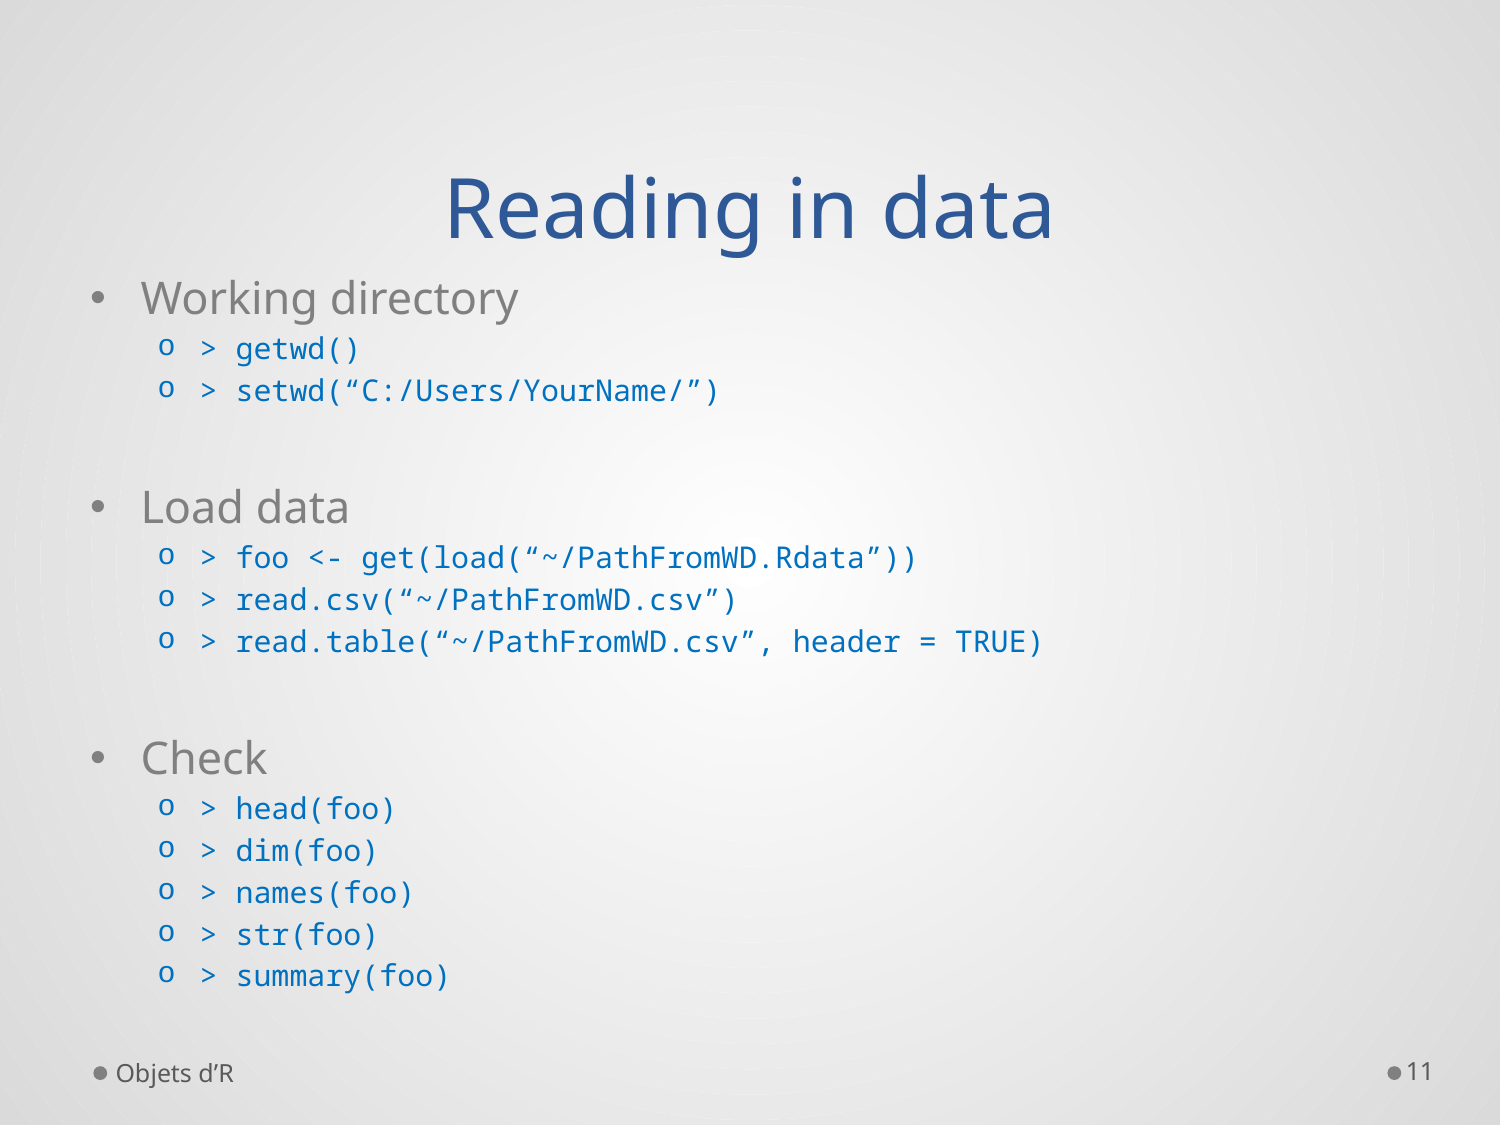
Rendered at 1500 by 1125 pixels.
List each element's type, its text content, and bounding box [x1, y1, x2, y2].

footer Objets d’R [108, 1042, 576, 1103]
title Reading in data [75, 0, 1425, 262]
slide_number 11 [1401, 1042, 1494, 1103]
list Working directory > getwd() > setwd(“C:/Users/YourName/”) Load data > foo <- get(load(“~/PathFromWD.Rdata”)) > read.csv(“~/PathFromWD.csv”) > read.table(“~/PathFromWD.csv”, header = TRUE) Check > head(foo) > dim(foo) > names(foo) > str(foo) > summary(foo) [75, 262, 1425, 1005]
